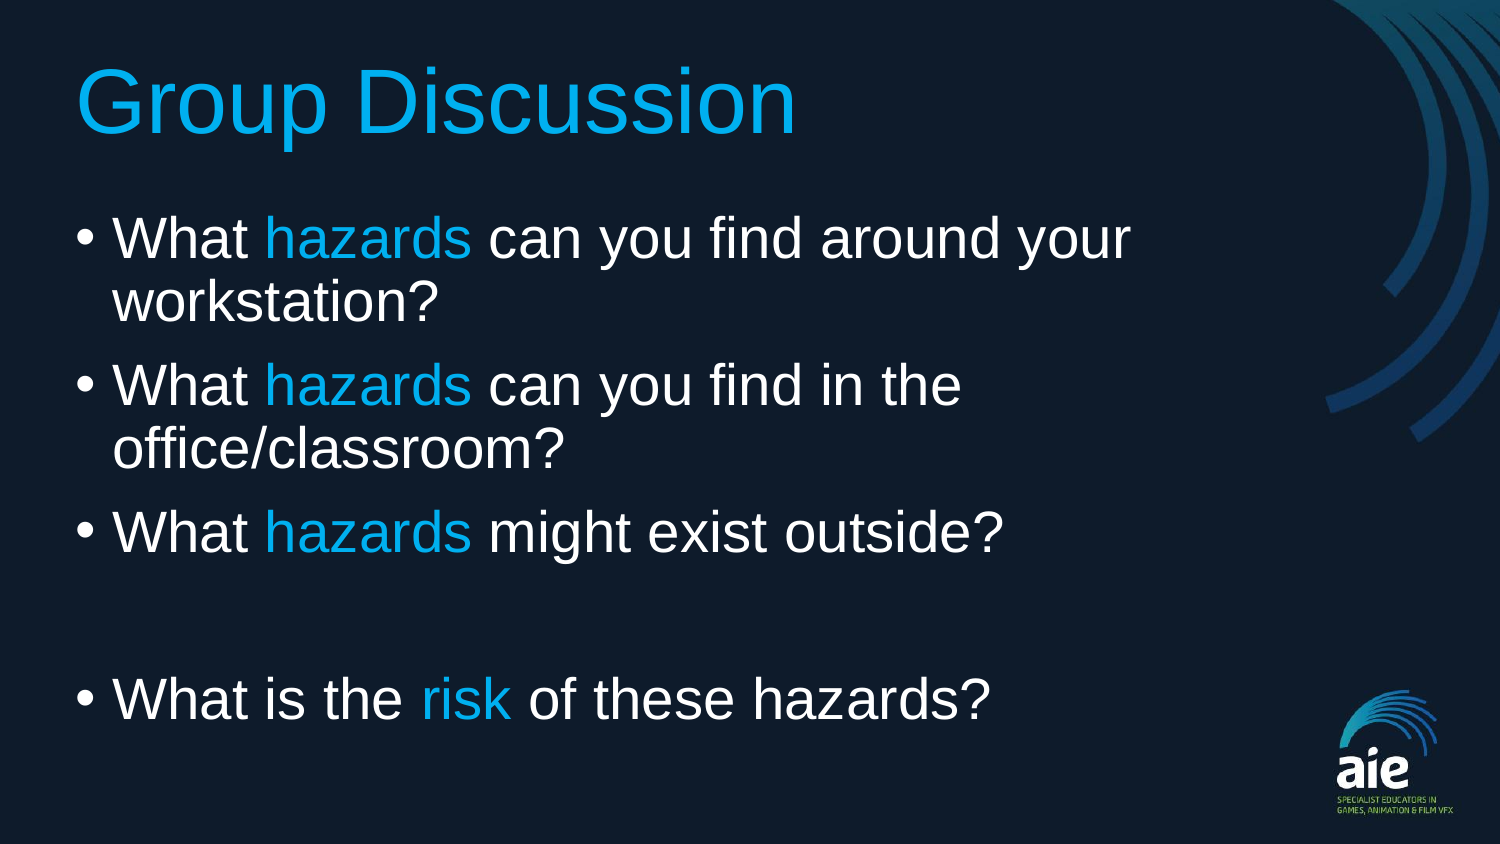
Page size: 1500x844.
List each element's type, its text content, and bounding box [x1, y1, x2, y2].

picture [0, 0, 1500, 844]
title Group Discussion [75, 33, 1425, 175]
subtitle What hazards can you find around your workstation? What hazards can you find in the office/classroom? What hazards might exist outside? What is the risk of these hazards? [75, 225, 1425, 716]
